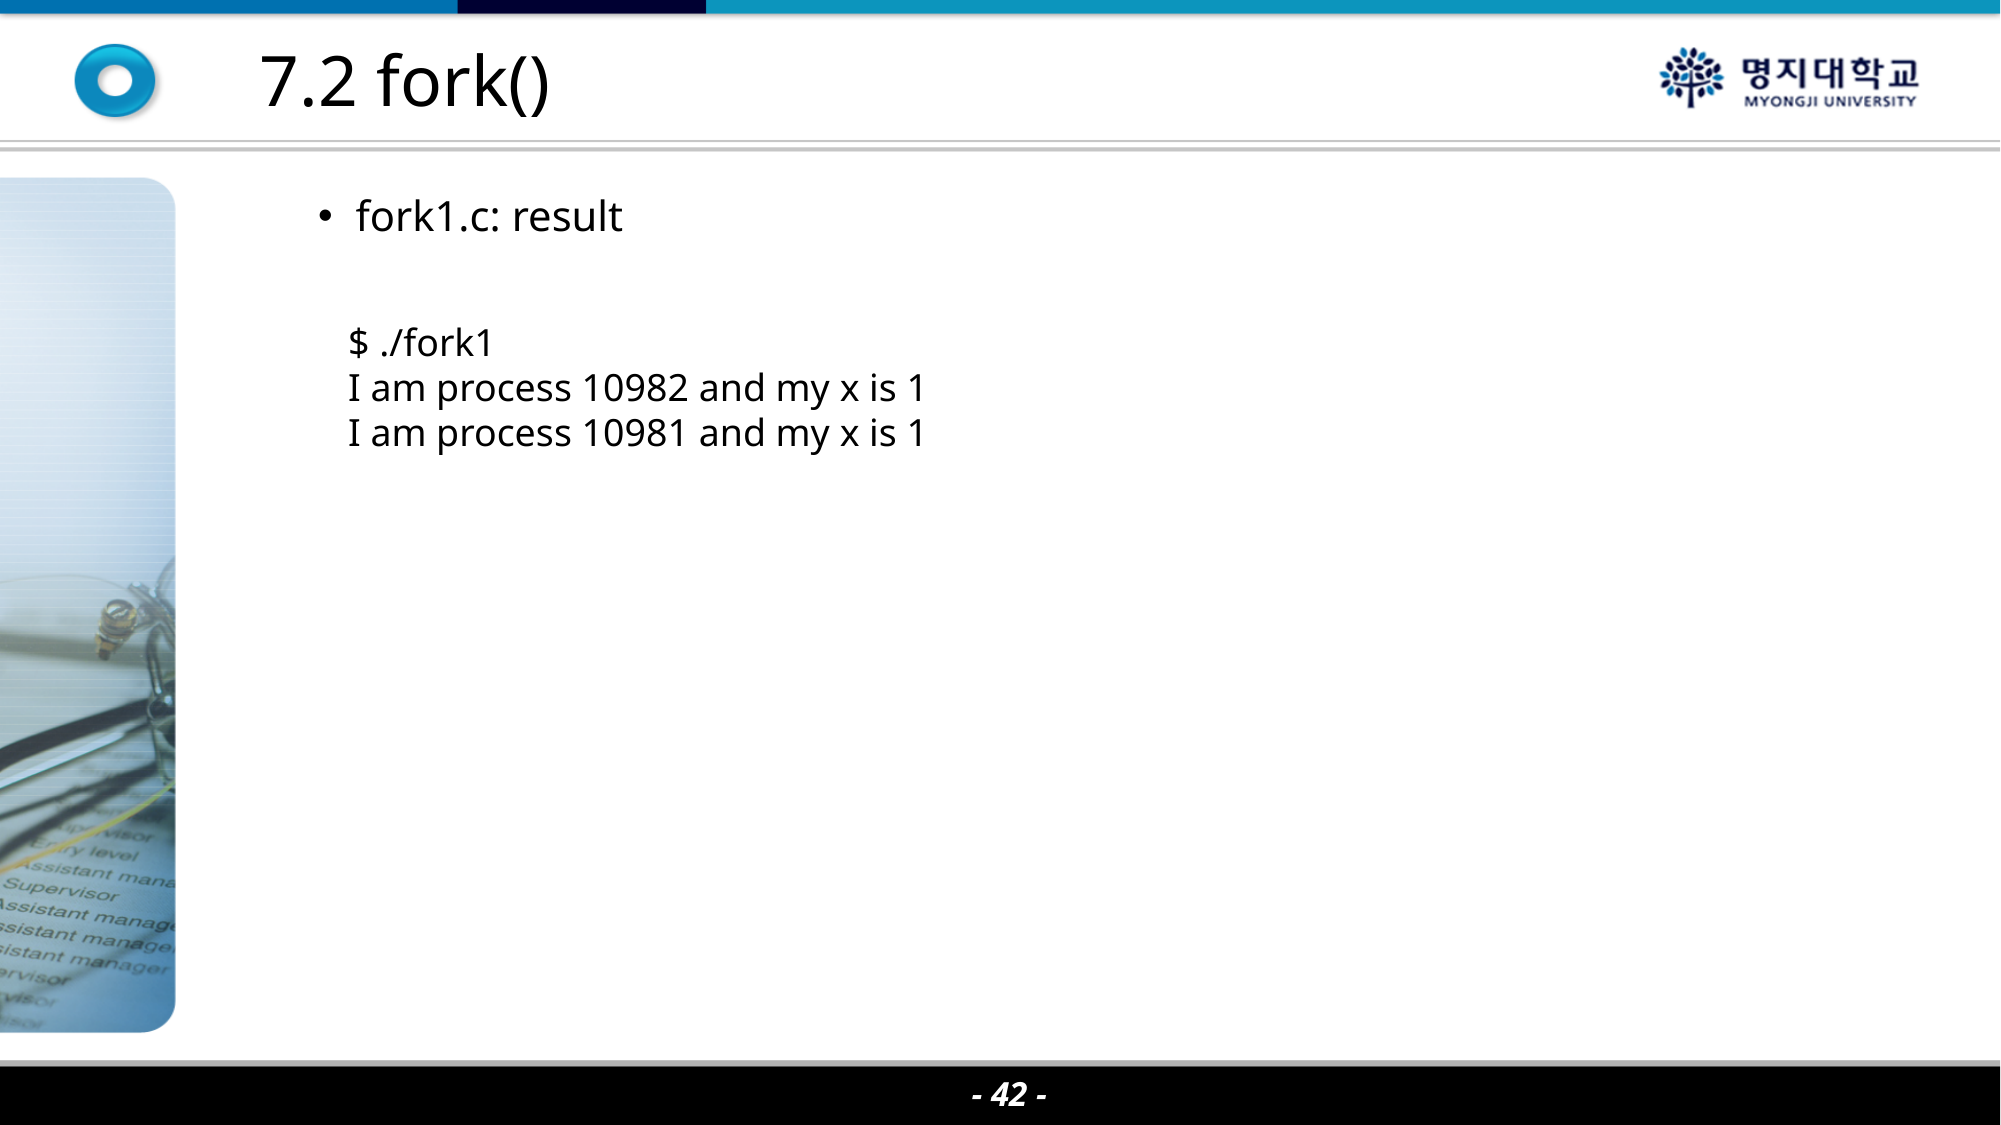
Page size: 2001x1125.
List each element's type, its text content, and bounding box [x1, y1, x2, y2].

picture [0, 0, 2001, 1125]
title 7.2 fork() [244, 38, 1891, 129]
list fork1.c: result [303, 187, 1768, 256]
text_box $ ./fork1 I am process 10982 and my x is 1 I am process 10981 and my x is 1 [333, 316, 1692, 561]
text_box - 42 - [913, 1065, 1106, 1125]
